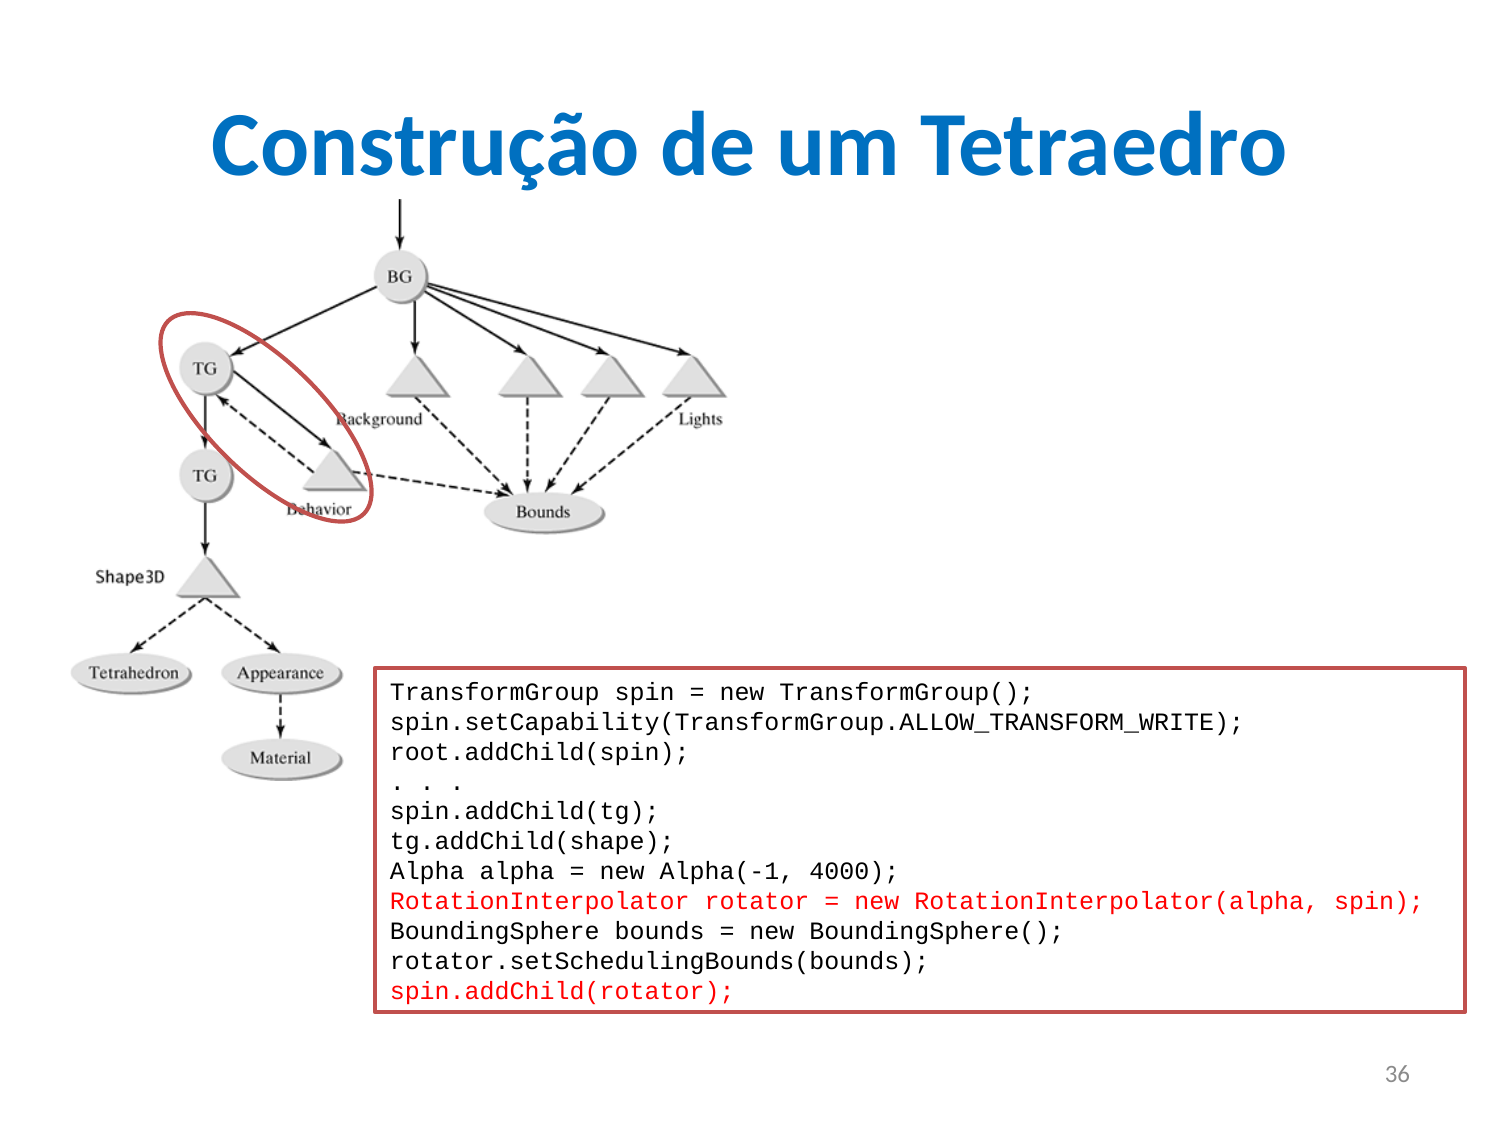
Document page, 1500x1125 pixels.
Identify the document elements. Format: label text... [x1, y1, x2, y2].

text_box TransformGroup spin = new TransformGroup(); spin.setCapability(TransformGroup.ALLOW_TRANSFORM_WRITE); root.addChild(spin); . . . spin.addChild(tg); tg.addChild(shape); Alpha alpha = new Alpha(-1, 4000); RotationInterpolator rotator = new RotationInterpolator(alpha, spin); BoundingSphere bounds = new BoundingSphere(); rotator.setSchedulingBounds(bounds); spin.addChild(rotator); [373, 666, 1467, 1014]
text_box 36 [1074, 1042, 1425, 1103]
picture [70, 198, 729, 781]
title Construção de um Tetraedro [75, 45, 1425, 233]
